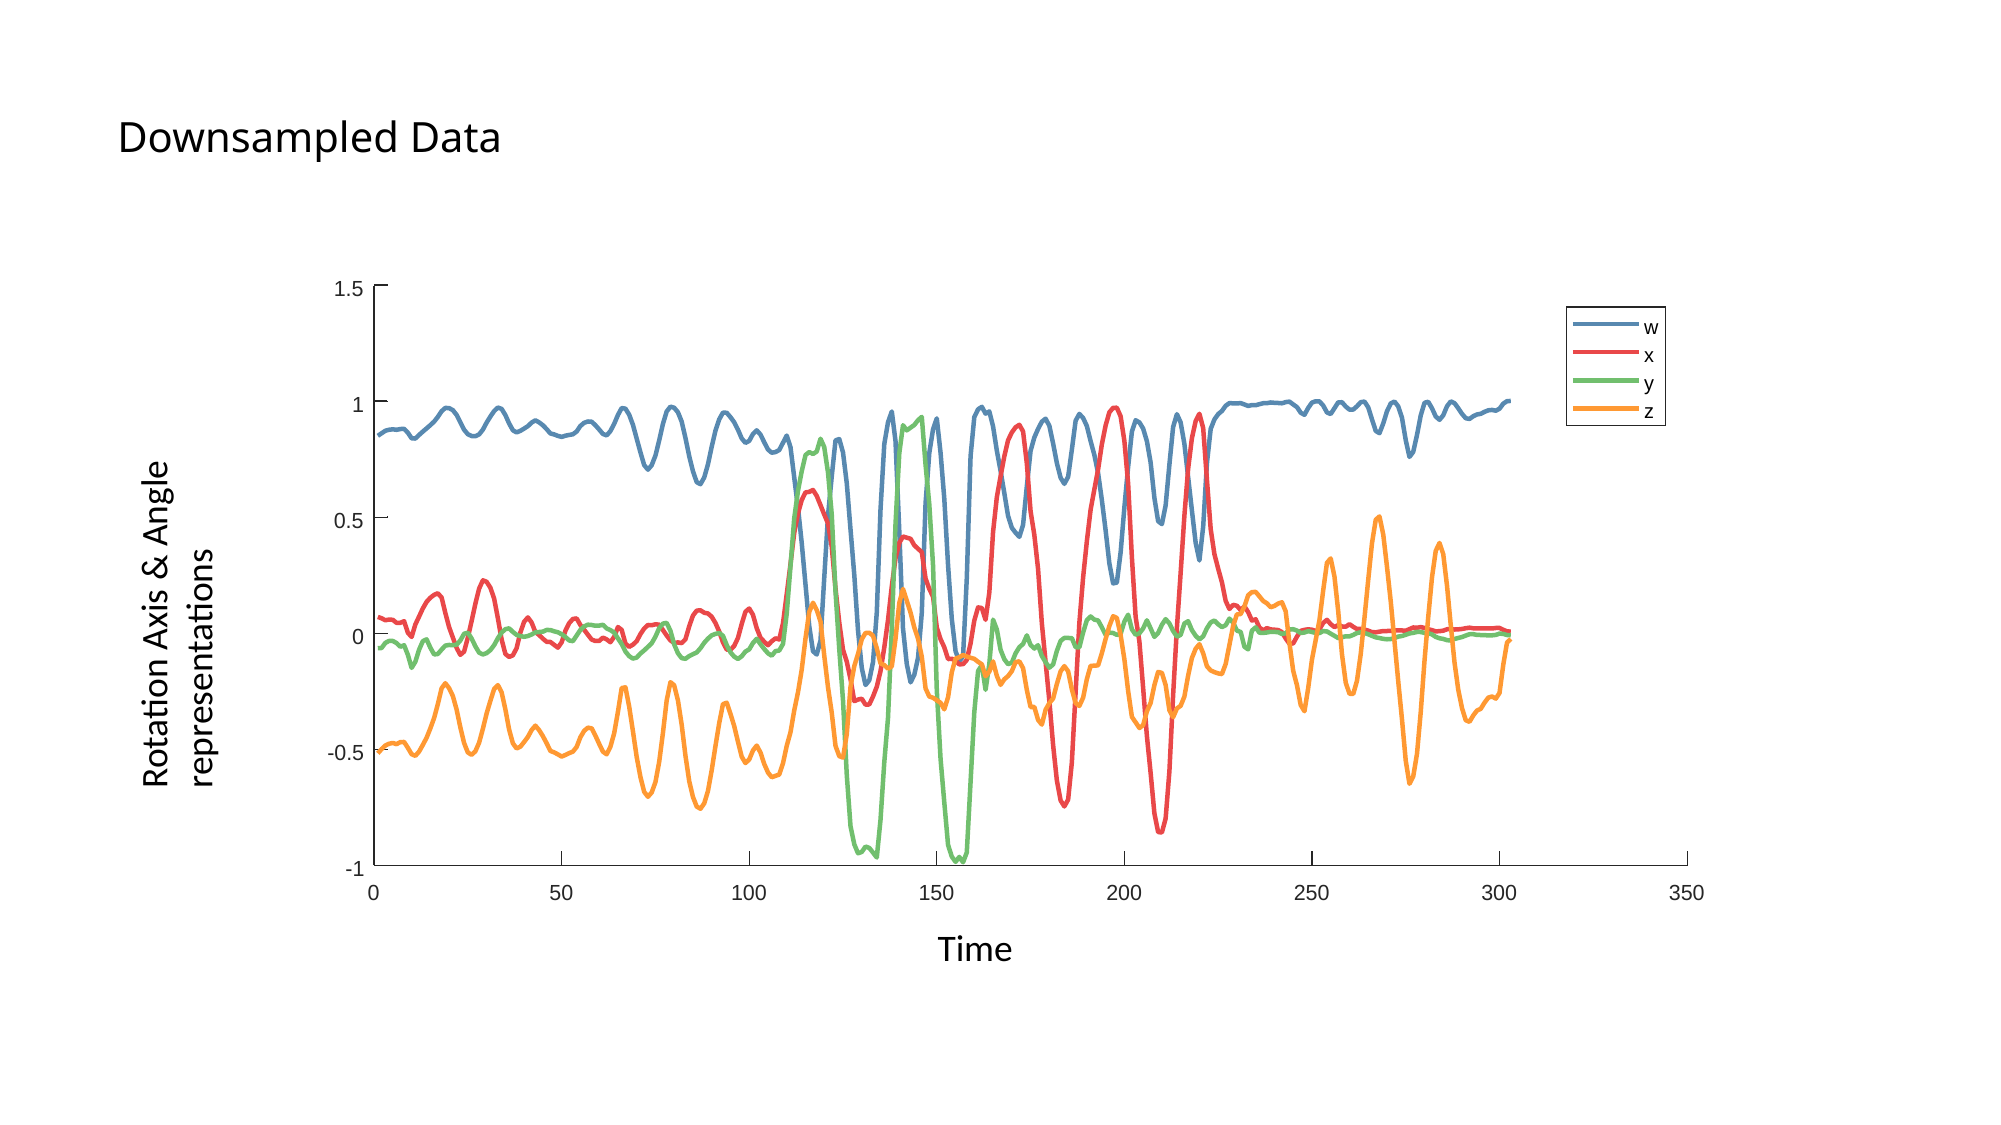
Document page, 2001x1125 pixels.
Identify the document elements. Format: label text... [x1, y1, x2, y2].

text_box Time [922, 942, 1037, 977]
text_box Rotation Axis & Angle representations [122, 277, 154, 804]
title Downsampled Data [102, 75, 1666, 203]
picture [154, 232, 1846, 942]
